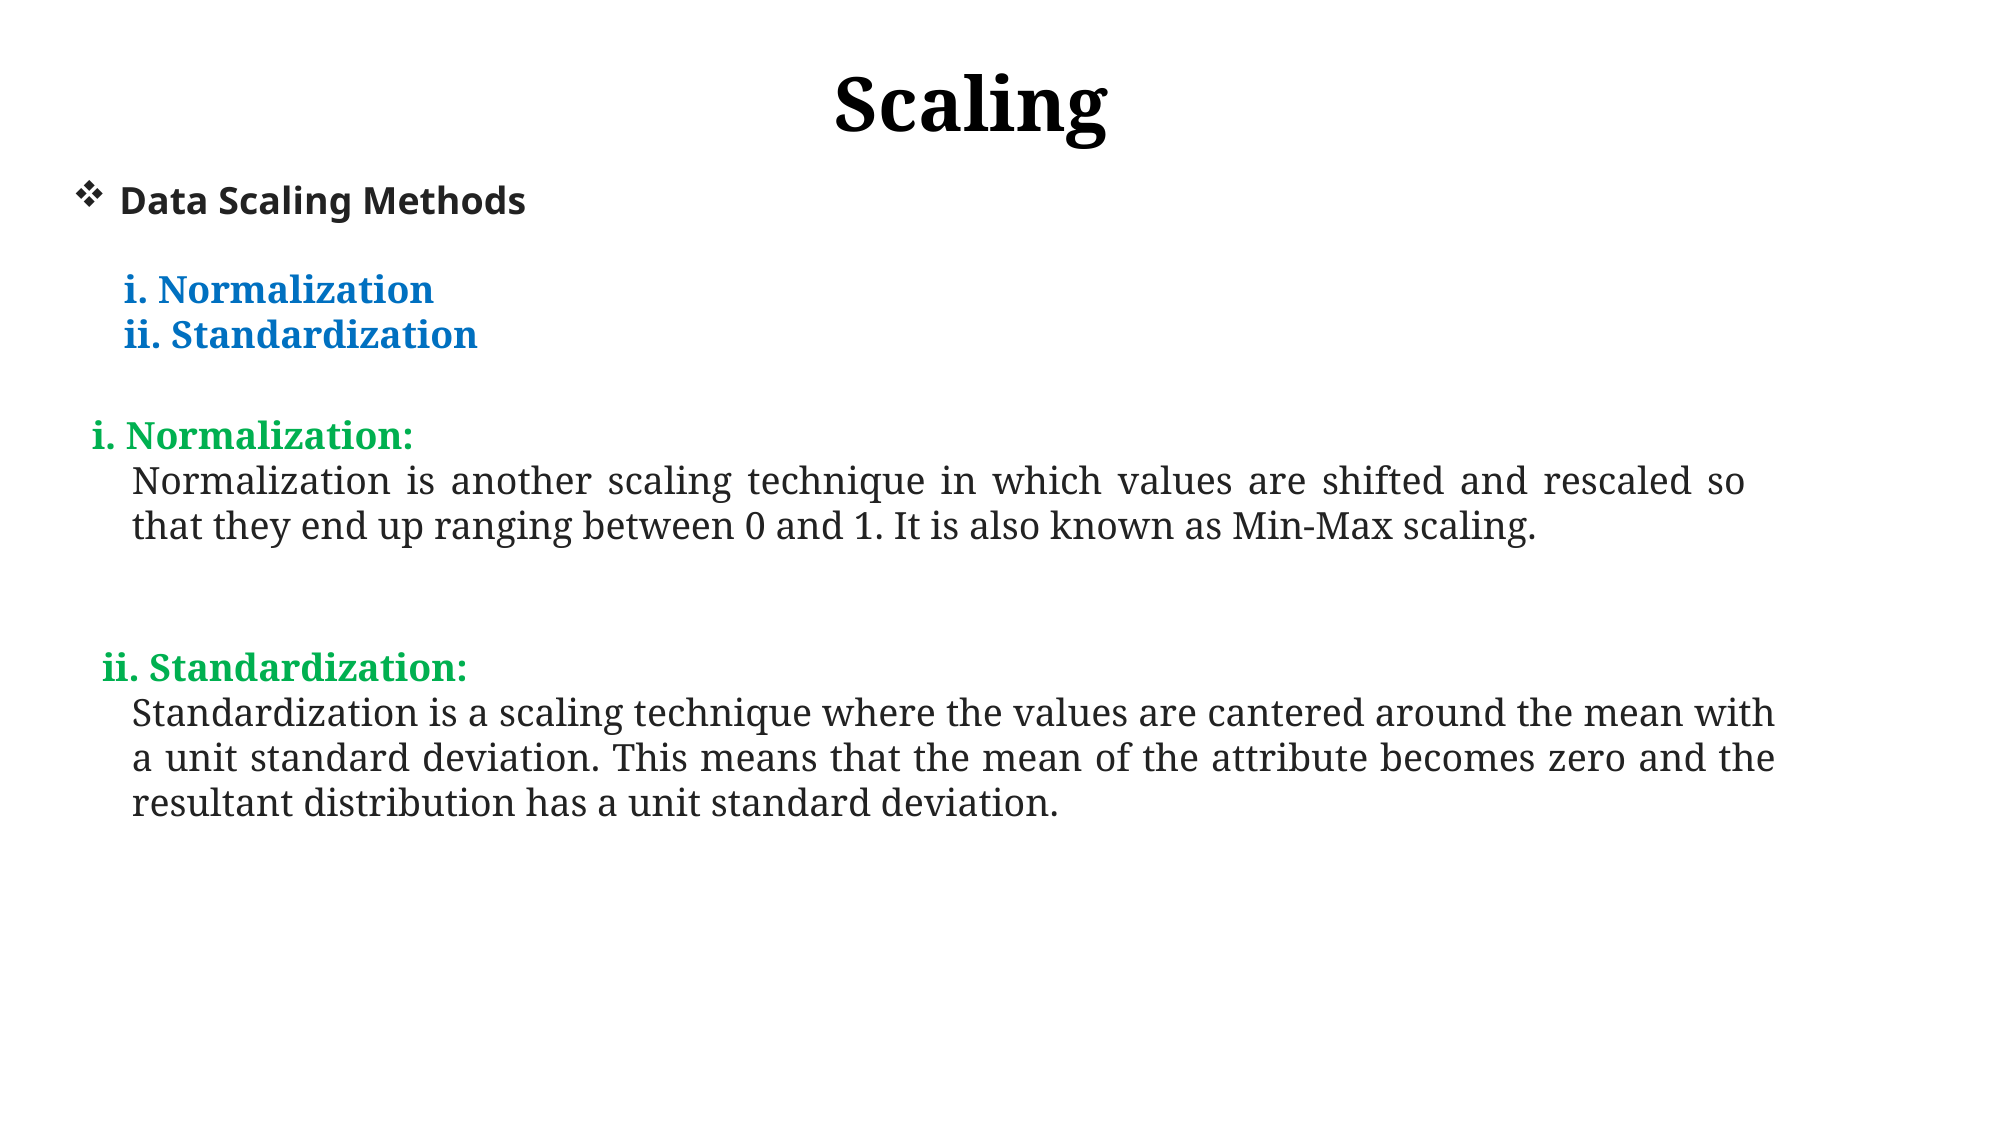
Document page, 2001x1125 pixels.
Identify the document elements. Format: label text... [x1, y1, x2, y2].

text_box i. Normalization: Normalization is another scaling technique in which values are shifted and rescaled so that they end up ranging between 0 and 1. It is also known as Min-Max scaling. [57, 404, 1763, 554]
text_box i. Normalization ii. Standardization [109, 258, 1110, 364]
title Scaling [221, 53, 1722, 156]
text_box ii. Standardization: Standardization is a scaling technique where the values are cantered around the mean with a unit standard deviation. This means that the mean of the attribute becomes zero and the resultant distribution has a unit standard deviation. [87, 636, 1793, 832]
text_box Data Scaling Methods [57, 169, 1058, 229]
